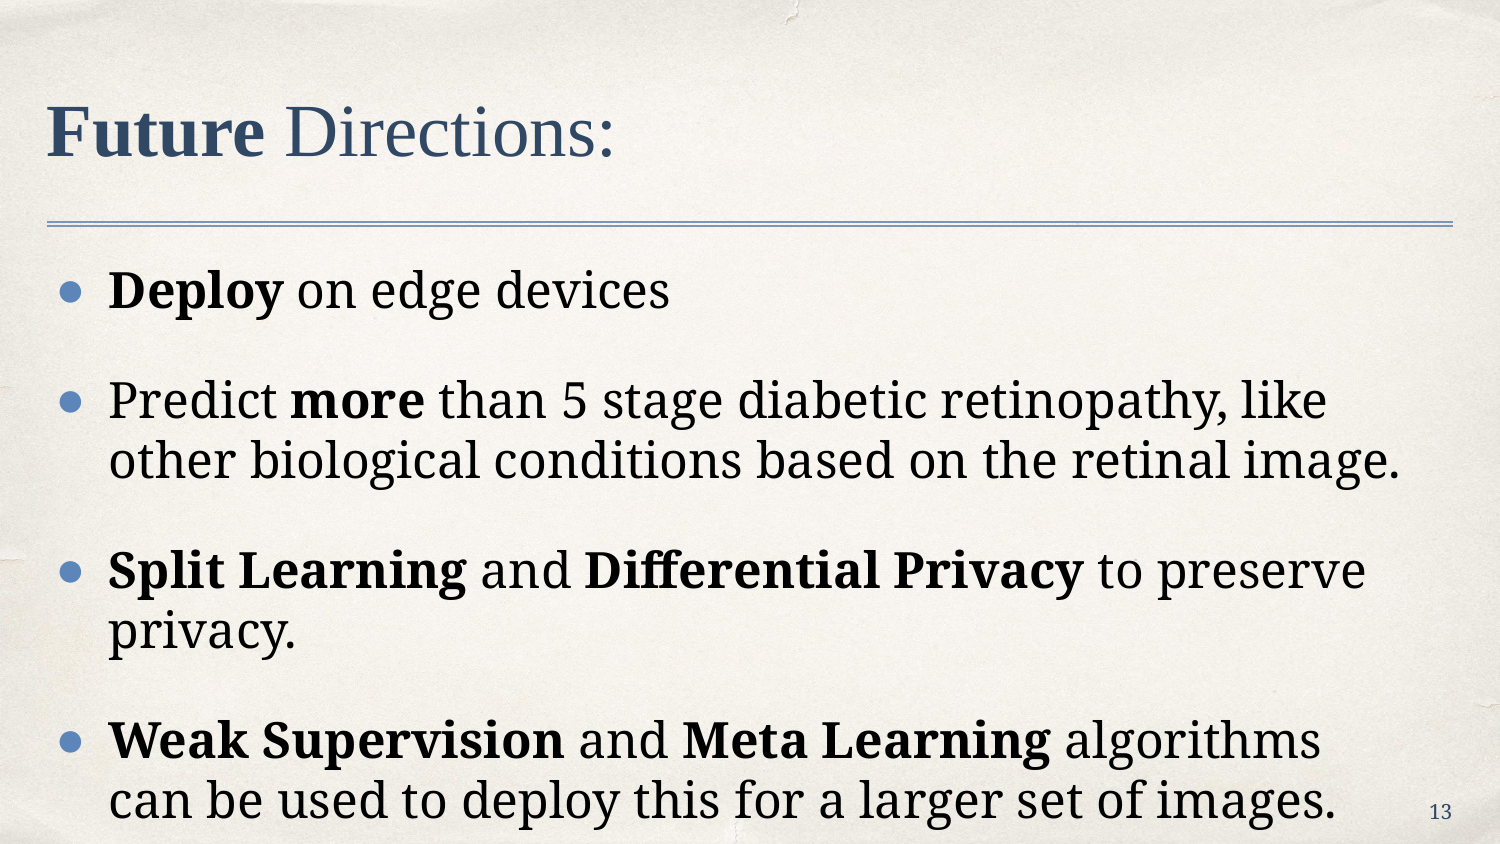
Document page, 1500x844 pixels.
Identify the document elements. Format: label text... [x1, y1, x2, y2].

slide_number 13 [1422, 797, 1459, 829]
list Deploy on edge devices Predict more than 5 stage diabetic retinopathy, like other biological conditions based on the retinal image. Split Learning and Differential Privacy to preserve privacy. Weak Supervision and Meta Learning algorithms can be used to deploy this for a larger set of images. [49, 243, 1425, 844]
title Future Directions: [41, 38, 1459, 216]
picture [0, 0, 1500, 844]
